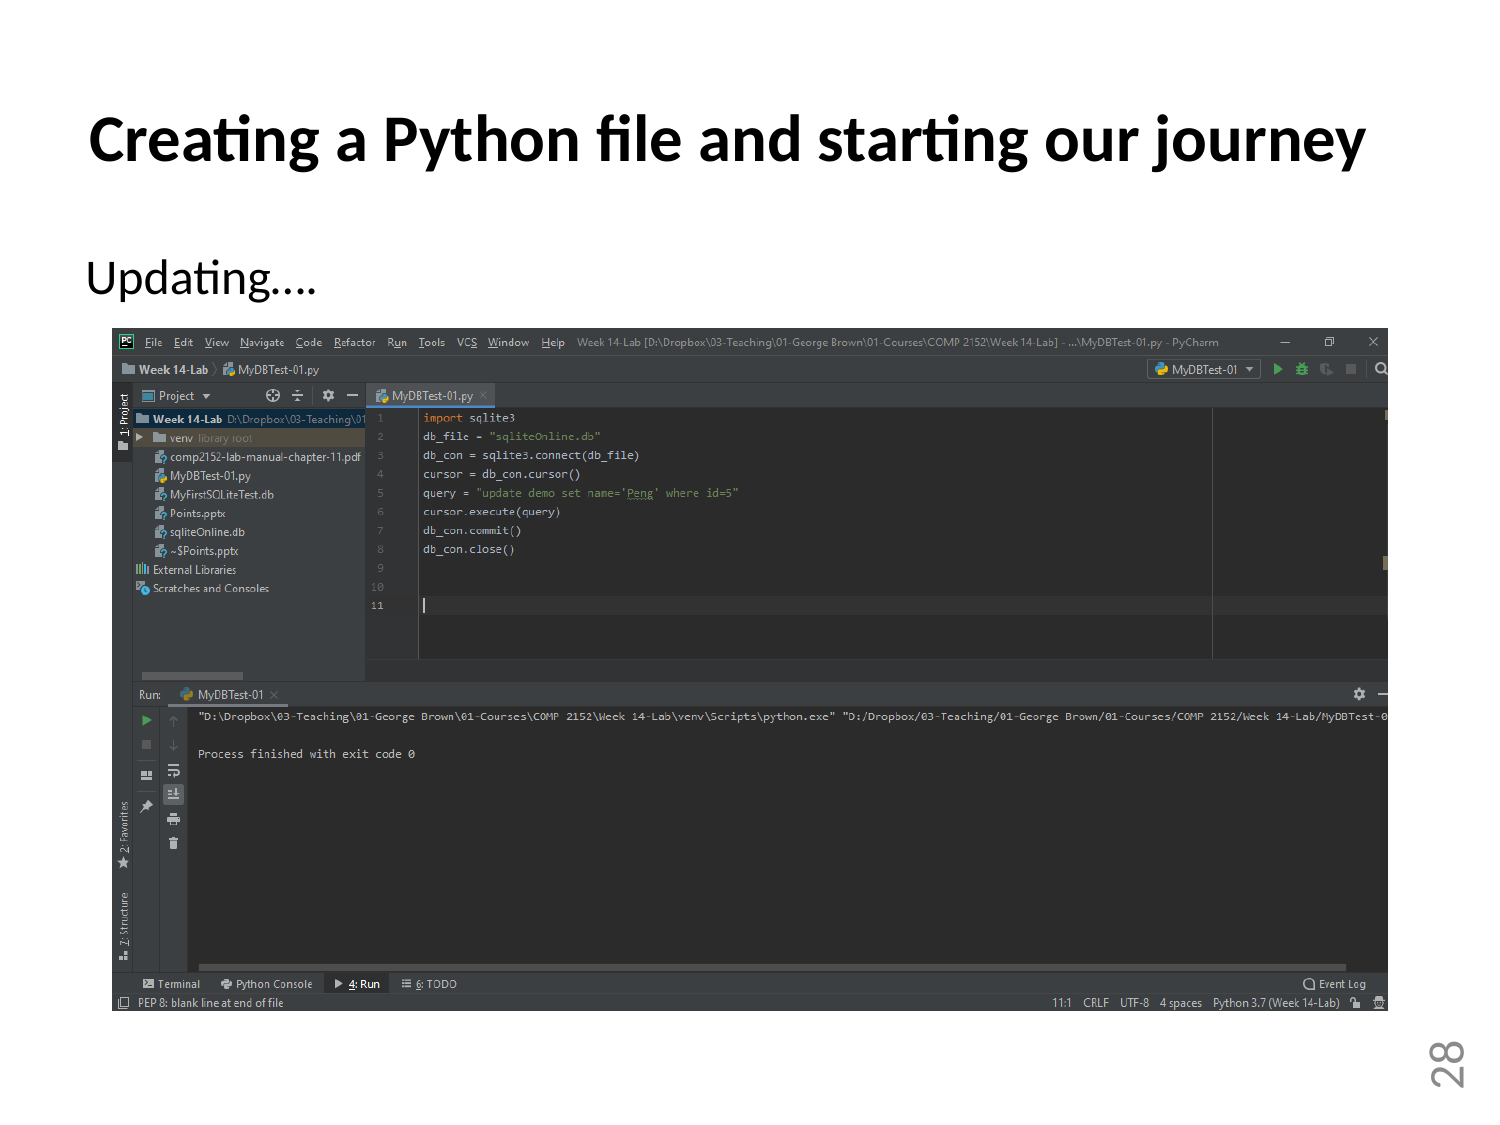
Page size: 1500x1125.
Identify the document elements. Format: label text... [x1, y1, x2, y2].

picture [112, 327, 1388, 1011]
text_box Creating a Python file and starting our journey [74, 87, 1438, 183]
text_box Updating…. [70, 237, 1434, 313]
slide_number 28 [1412, 1025, 1475, 1125]
